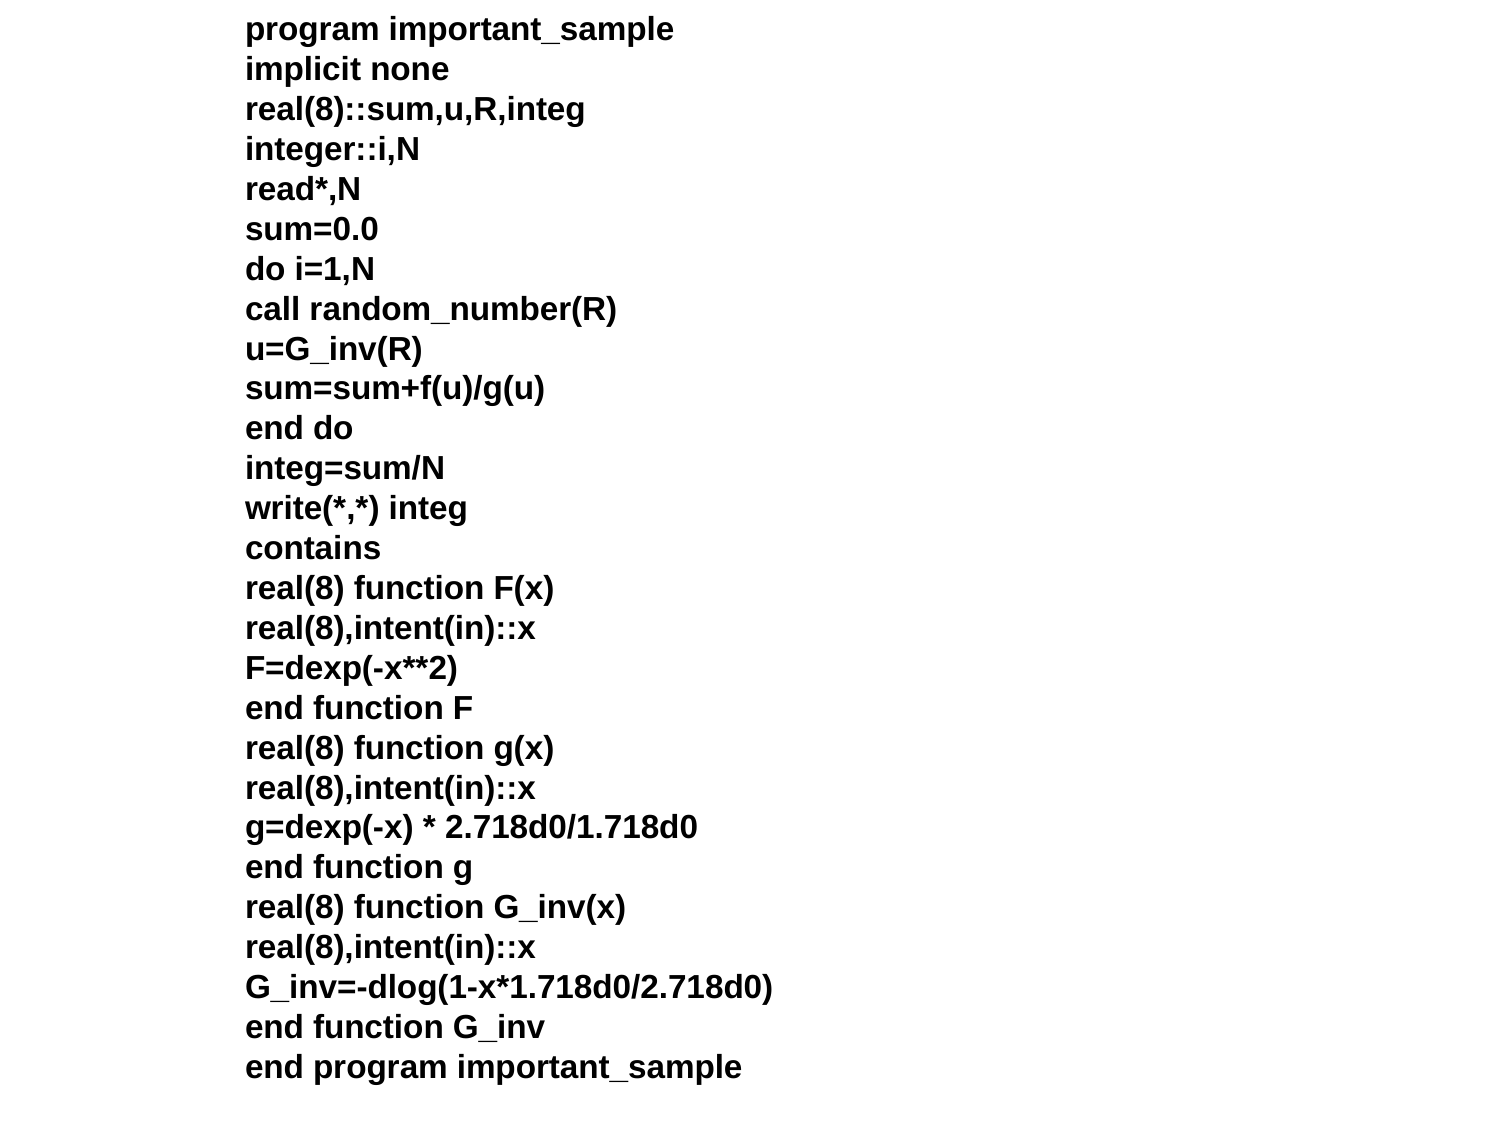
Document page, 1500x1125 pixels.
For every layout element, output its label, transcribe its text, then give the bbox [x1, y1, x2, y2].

text_box program important_sample implicit none real(8)::sum,u,R,integ integer::i,N read*,N sum=0.0 do i=1,N call random_number(R) u=G_inv(R) sum=sum+f(u)/g(u) end do integ=sum/N write(*,*) integ contains real(8) function F(x) real(8),intent(in)::x F=dexp(-x**2) end function F real(8) function g(x) real(8),intent(in)::x g=dexp(-x) * 2.718d0/1.718d0 end function g real(8) function G_inv(x) real(8),intent(in)::x G_inv=-dlog(1-x*1.718d0/2.718d0) end function G_inv end program important_sample [230, 0, 1199, 1093]
